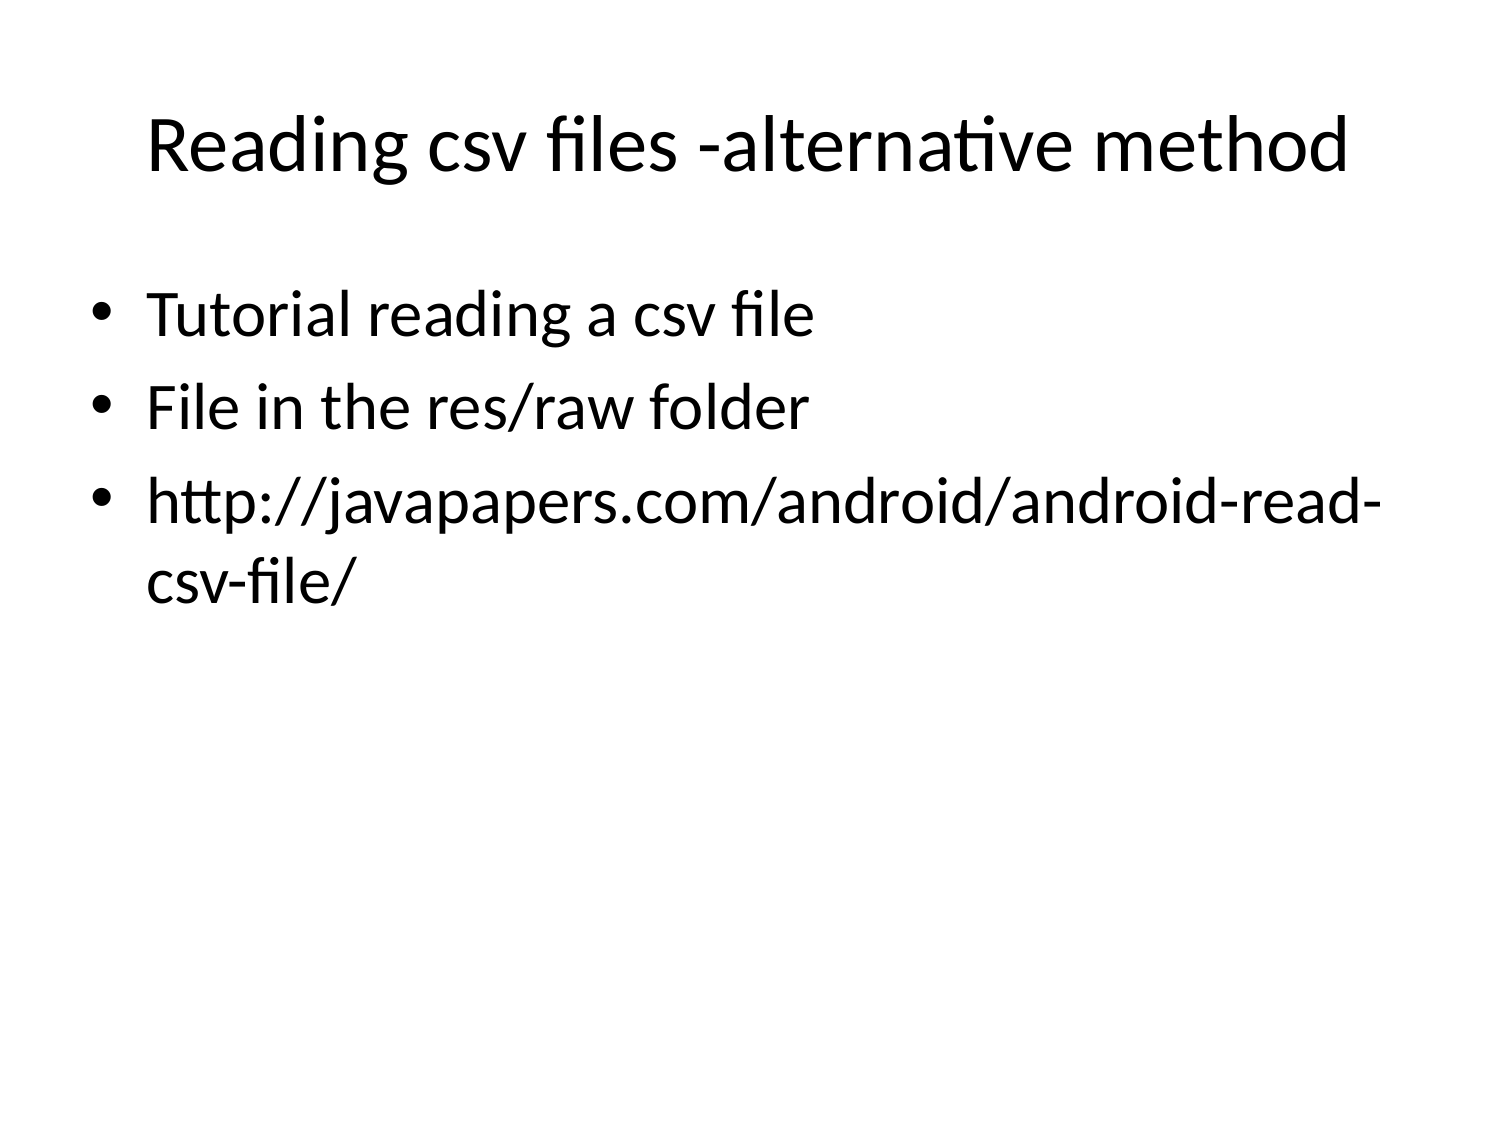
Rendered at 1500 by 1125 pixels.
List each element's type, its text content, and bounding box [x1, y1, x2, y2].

title Reading csv files -alternative method [75, 45, 1425, 233]
list Tutorial reading a csv file File in the res/raw folder http://javapapers.com/android/android-read-csv-file/ [75, 262, 1425, 1005]
